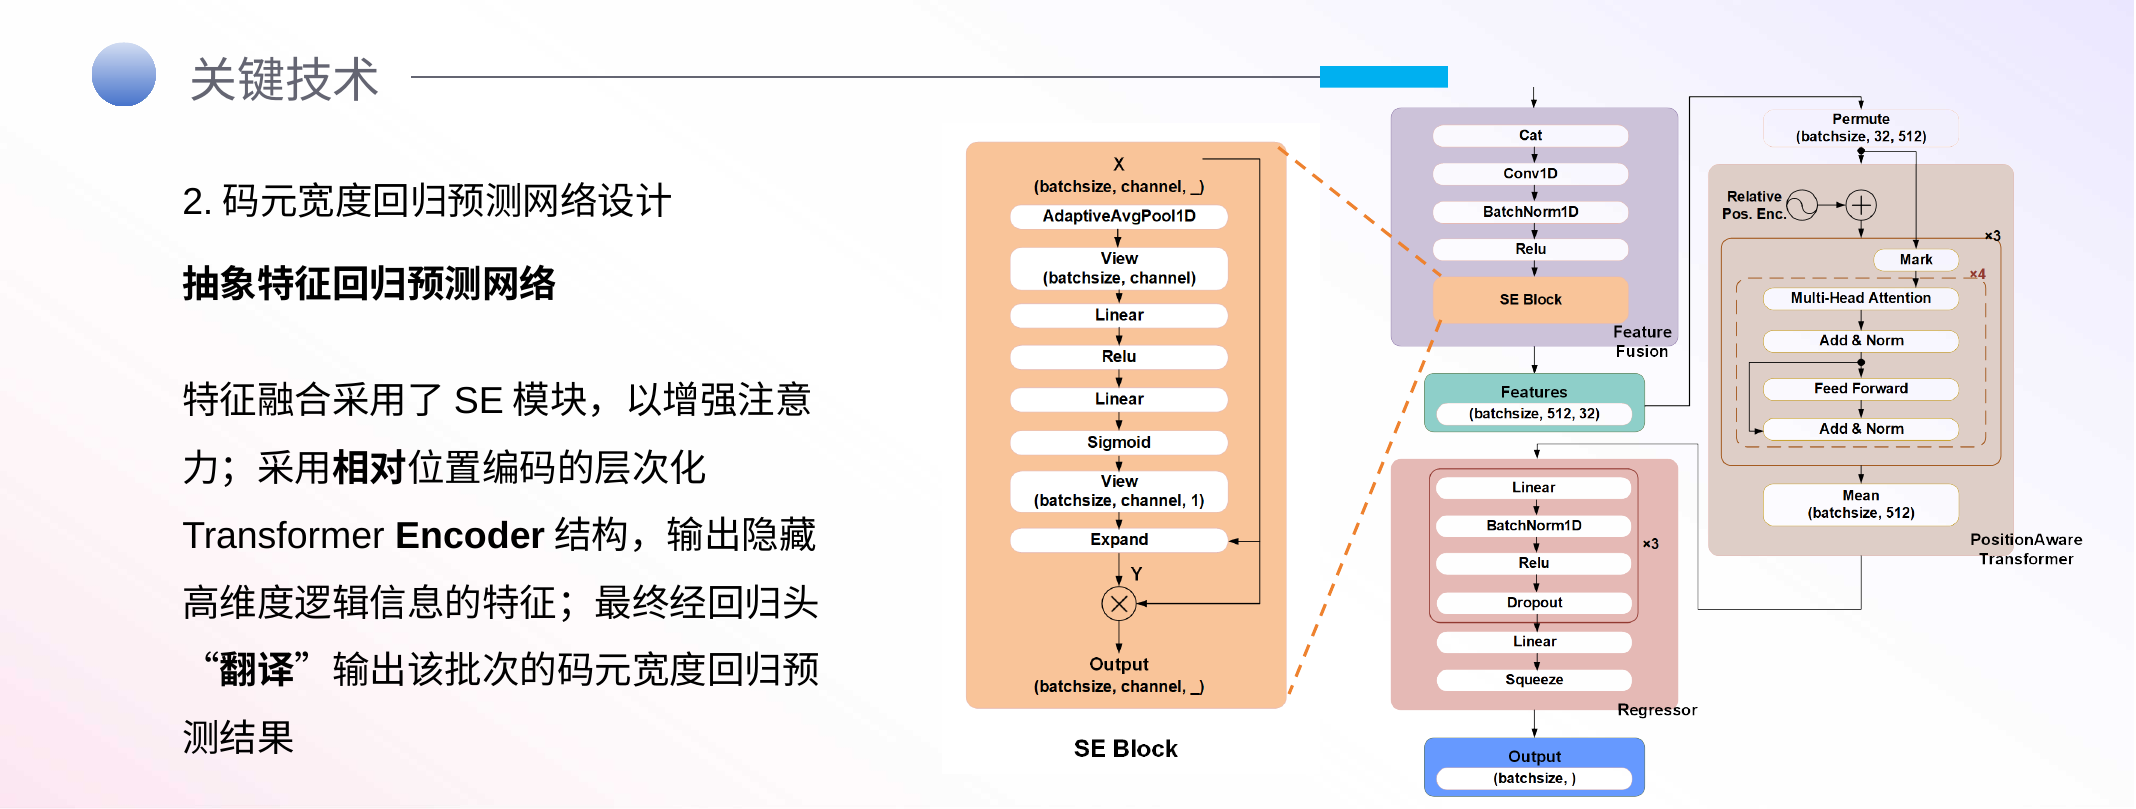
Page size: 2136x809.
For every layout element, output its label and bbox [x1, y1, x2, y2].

picture [0, 0, 2136, 809]
text_box [1288, 319, 1442, 695]
text_box [1277, 146, 1442, 277]
